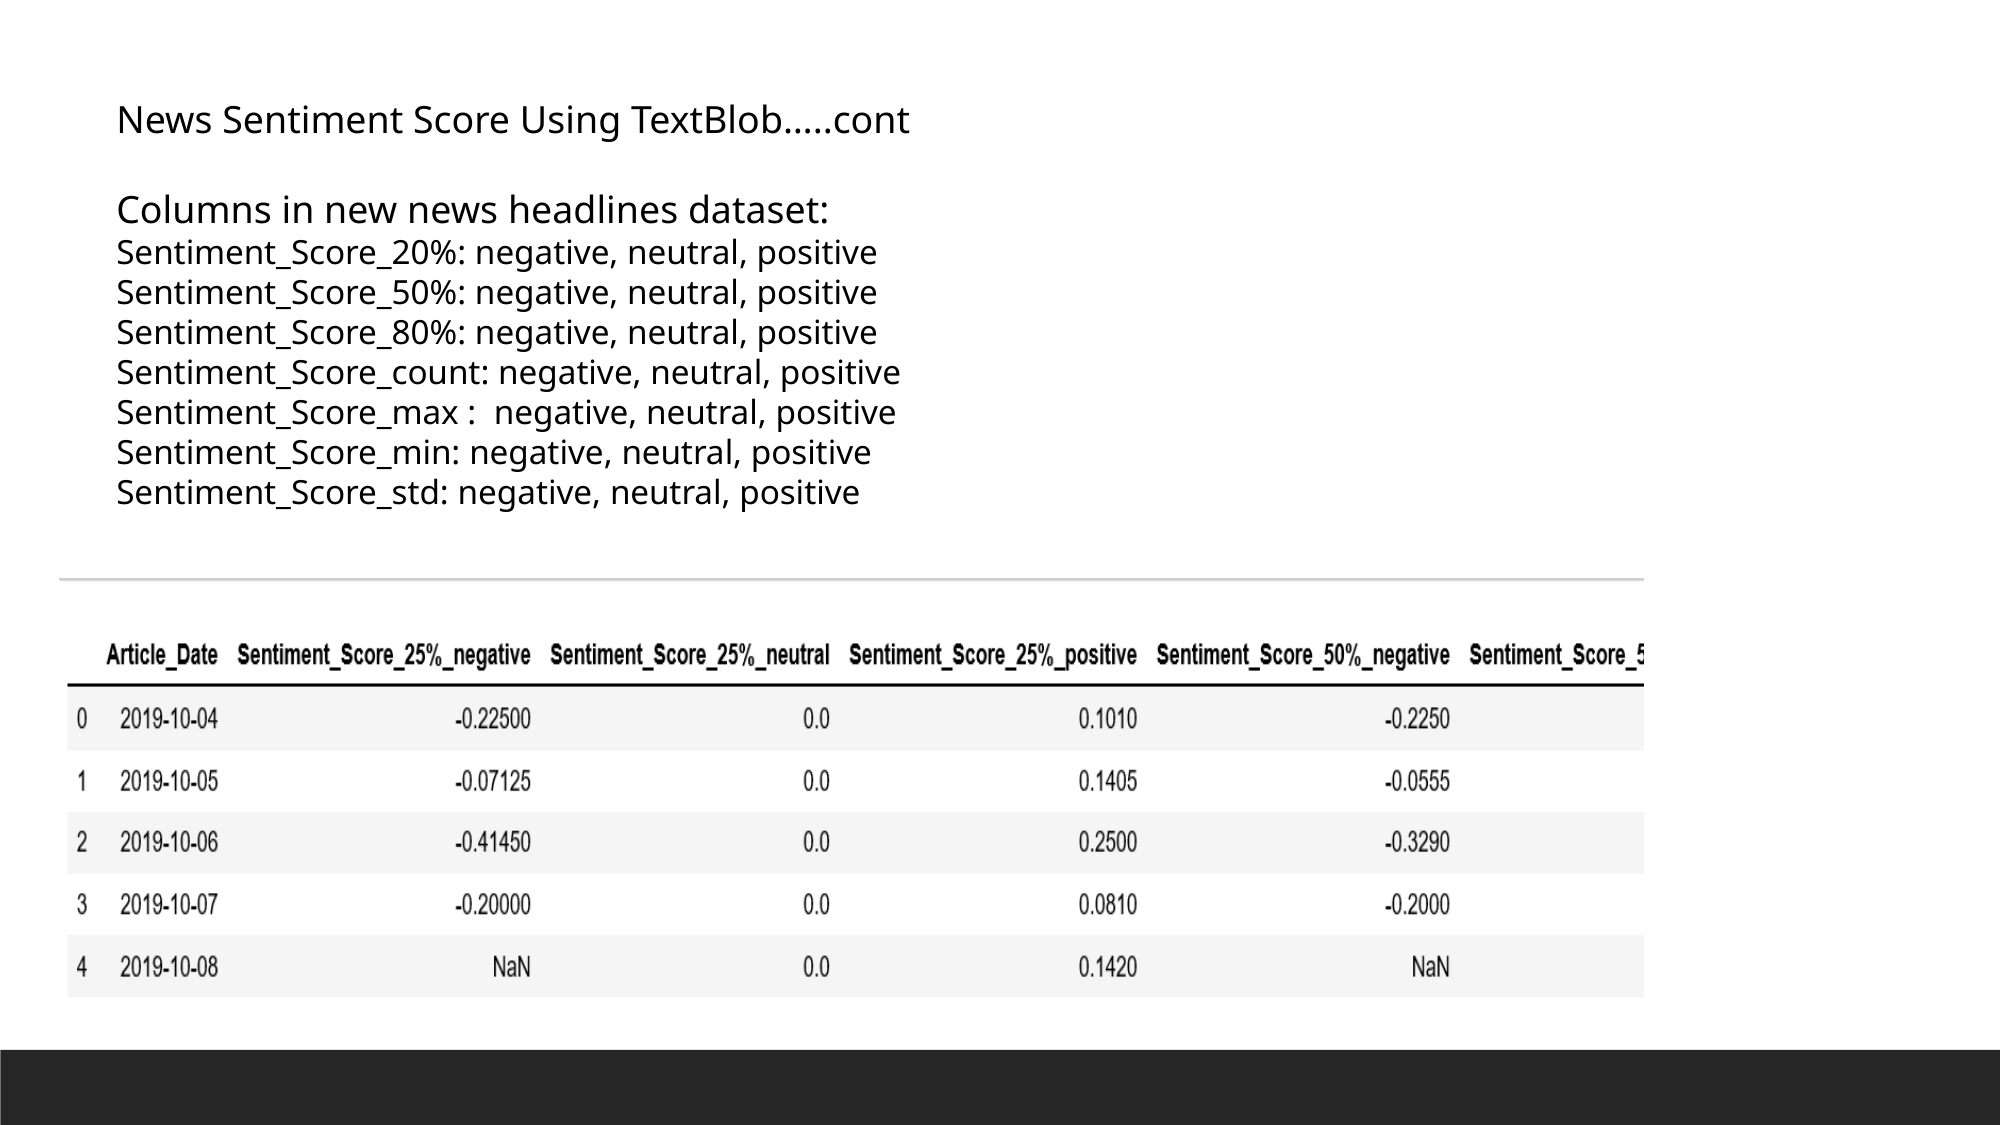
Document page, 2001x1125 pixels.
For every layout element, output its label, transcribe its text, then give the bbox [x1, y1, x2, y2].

text_box News Sentiment Score Using TextBlob…..cont Columns in new news headlines dataset: Sentiment_Score_20%: negative, neutral, positive Sentiment_Score_50%: negative, neutral, positive Sentiment_Score_80%: negative, neutral, positive Sentiment_Score_count: negative, neutral, positive Sentiment_Score_max : negative, neutral, positive Sentiment_Score_min: negative, neutral, positive Sentiment_Score_std: negative, neutral, positive [101, 88, 1819, 519]
picture [58, 578, 1645, 1009]
